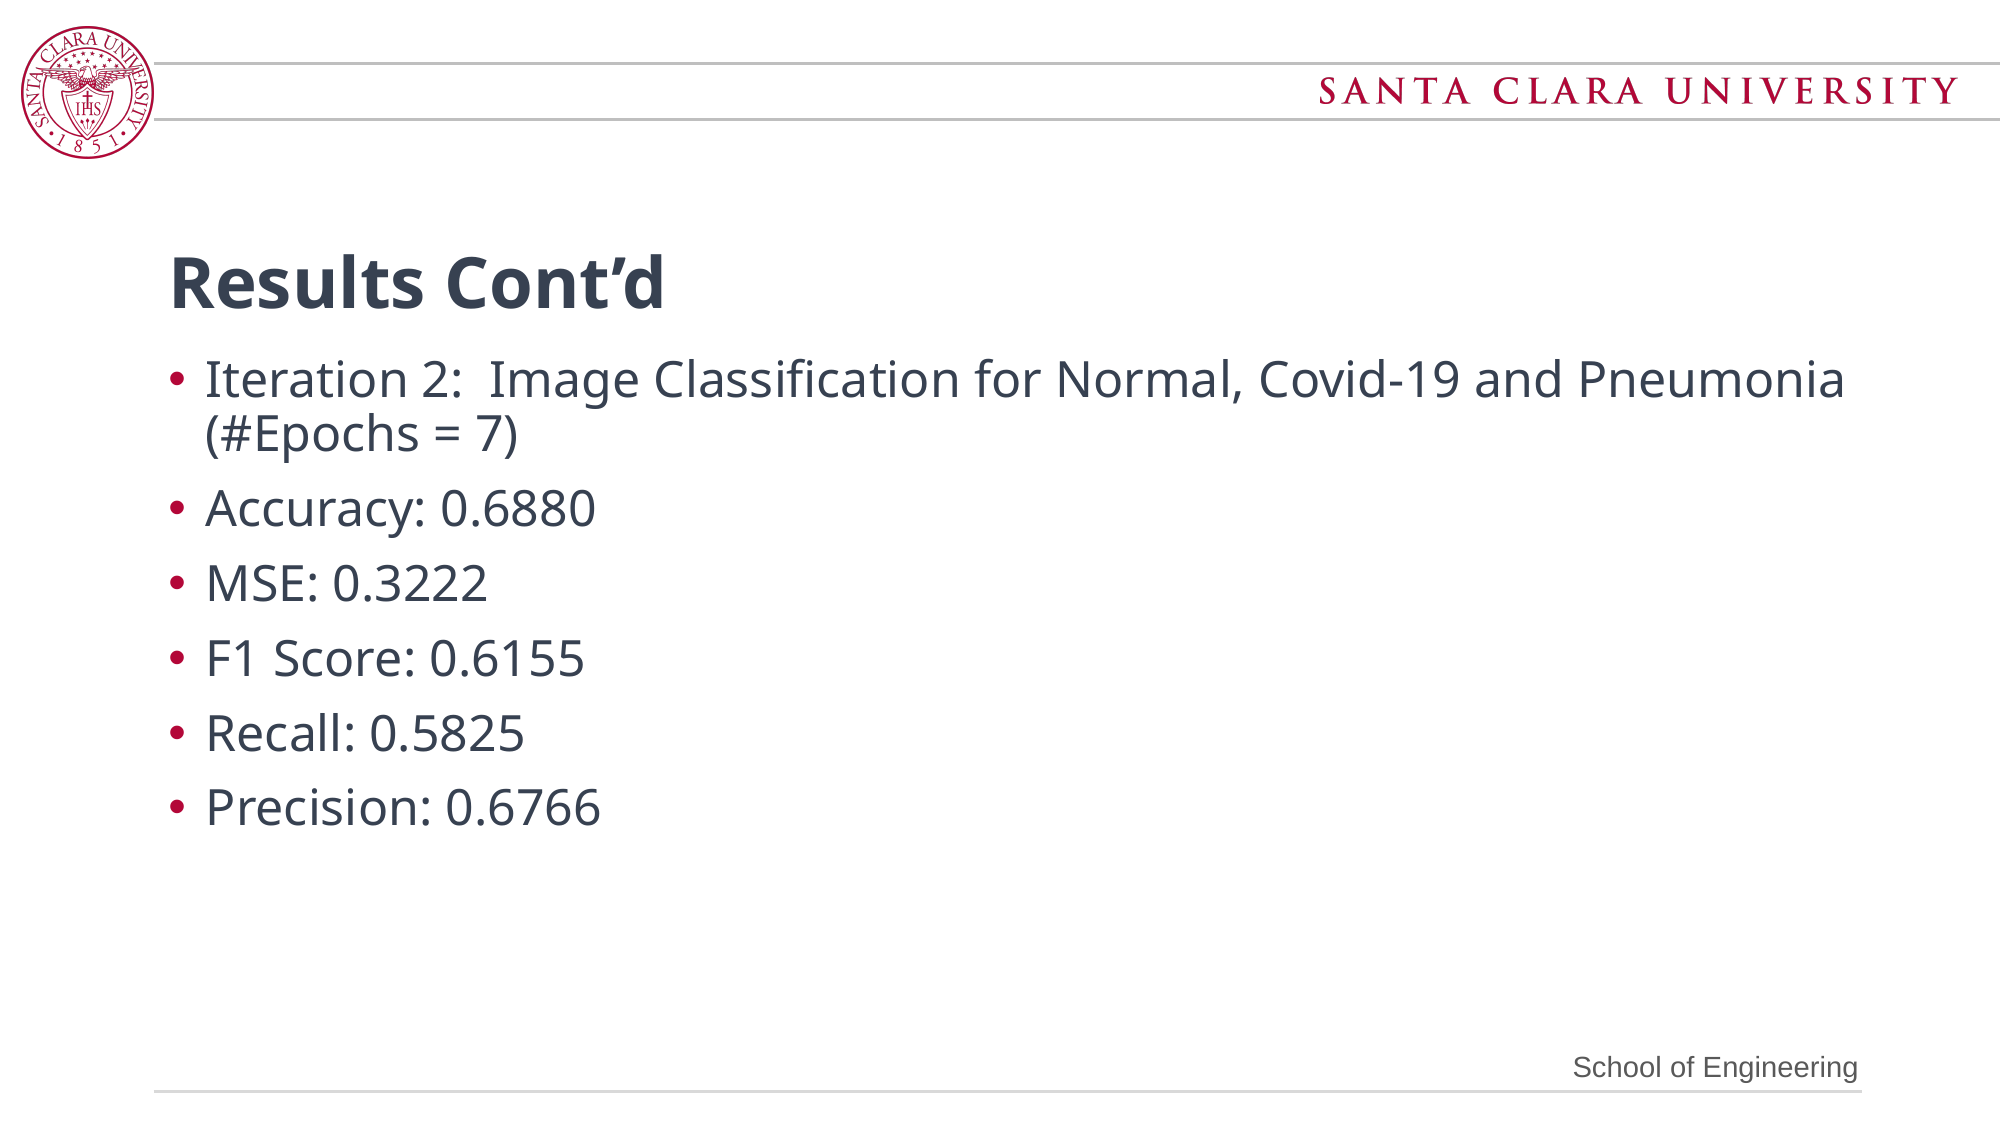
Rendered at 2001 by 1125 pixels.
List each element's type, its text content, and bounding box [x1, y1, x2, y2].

title Results Cont’d [153, 191, 1863, 347]
picture [1320, 77, 1958, 104]
picture [21, 26, 154, 159]
list School of Engineering [1238, 1026, 1874, 1092]
text_box Iteration 2: Image Classification for Normal, Covid-19 and Pneumonia (#Epochs = 7) Accuracy: 0.6880 MSE: 0.3222 F1 Score: 0.6155 Recall: 0.5825 Precision: 0.6766 [153, 347, 1962, 845]
